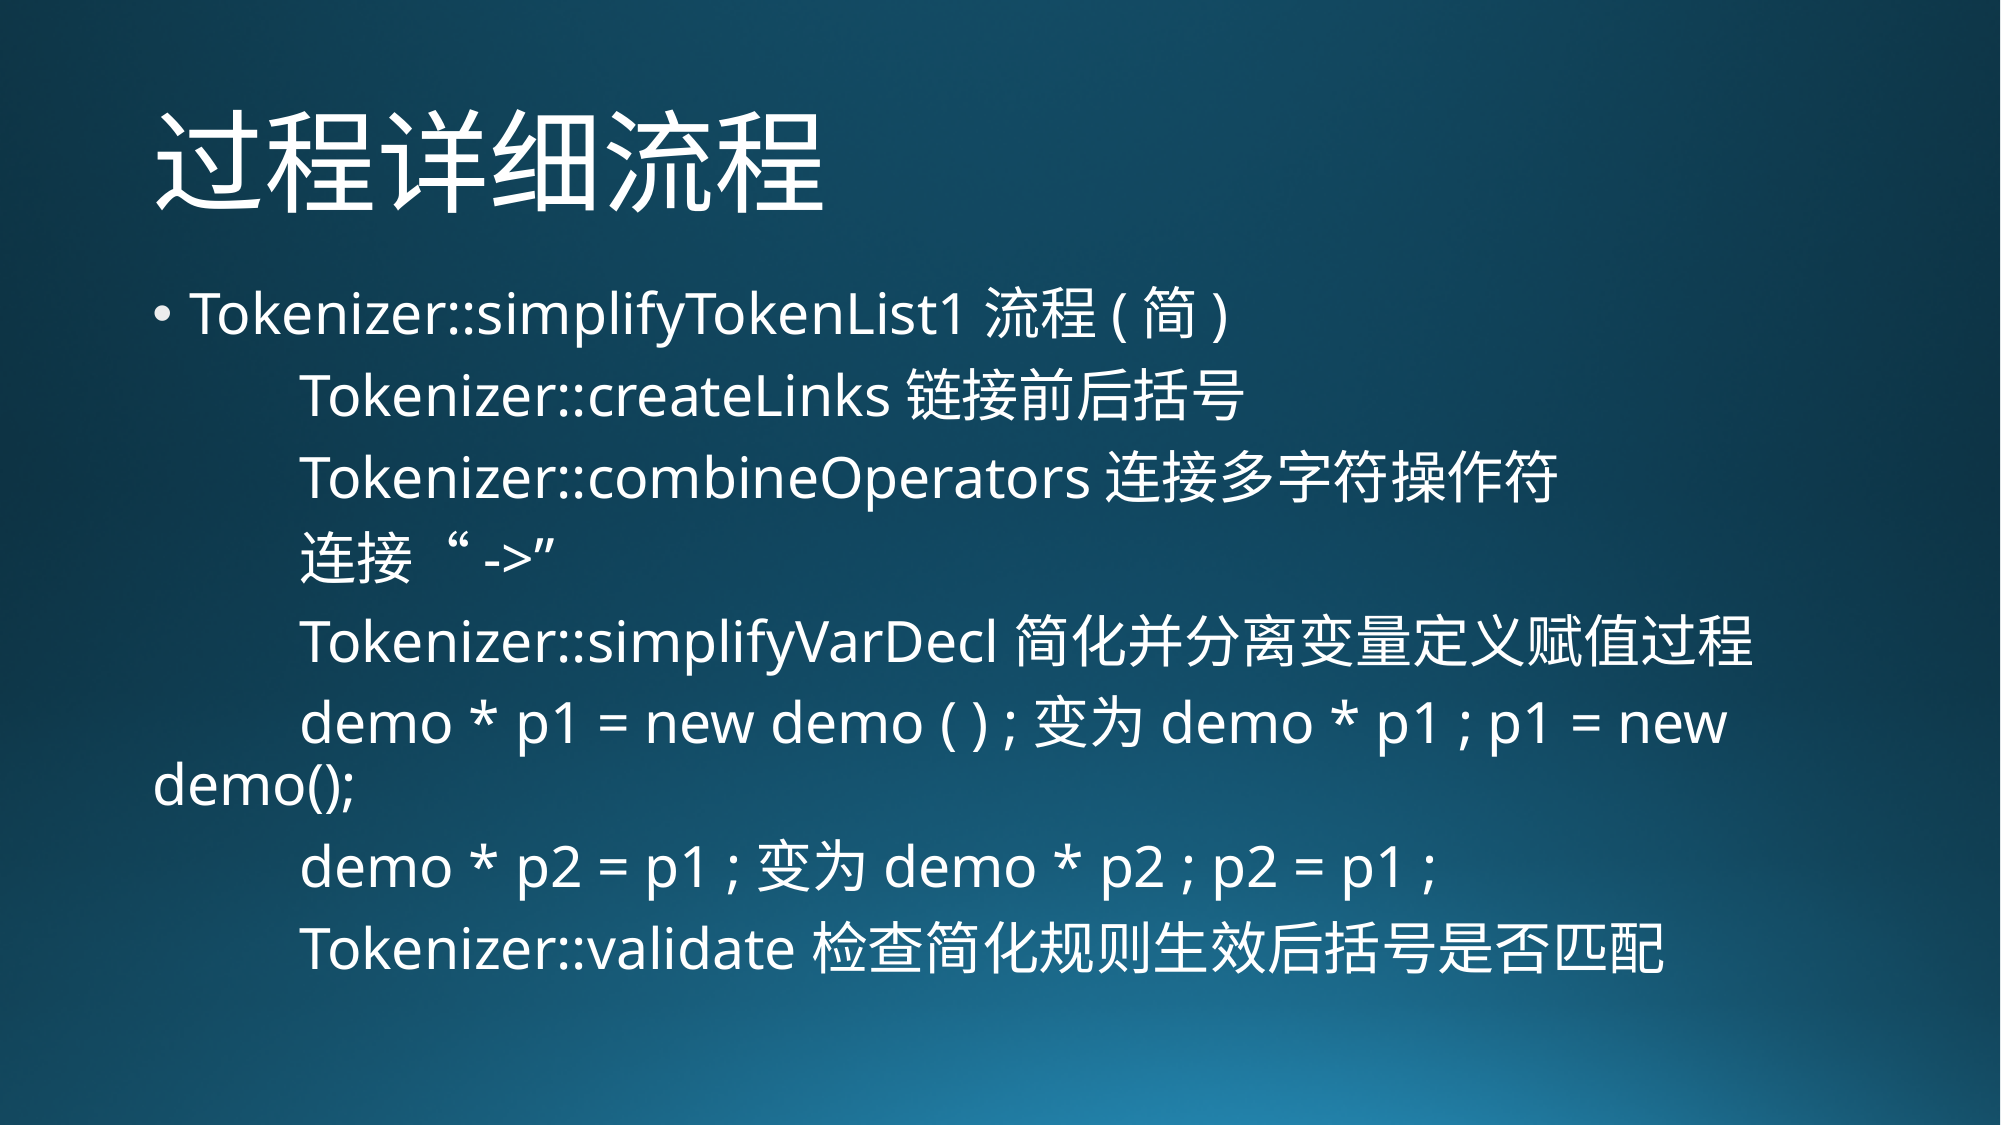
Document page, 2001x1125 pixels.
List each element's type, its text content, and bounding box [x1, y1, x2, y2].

title 过程详细流程 [137, 59, 1863, 278]
picture [0, 0, 2001, 1125]
list Tokenizer::simplifyTokenList1流程(简) Tokenizer::createLinks链接前后括号 Tokenizer::combineOperators连接多字符操作符 连接“->” Tokenizer::simplifyVarDecl简化并分离变量定义赋值过程 demo * p1 = new demo ( ) ;变为demo * p1 ; p1 = new demo(); demo * p2 = p1 ;变为demo * p2 ; p2 = p1 ; Tokenizer::validate检查简化规则生效后括号是否匹配 [137, 277, 1822, 992]
